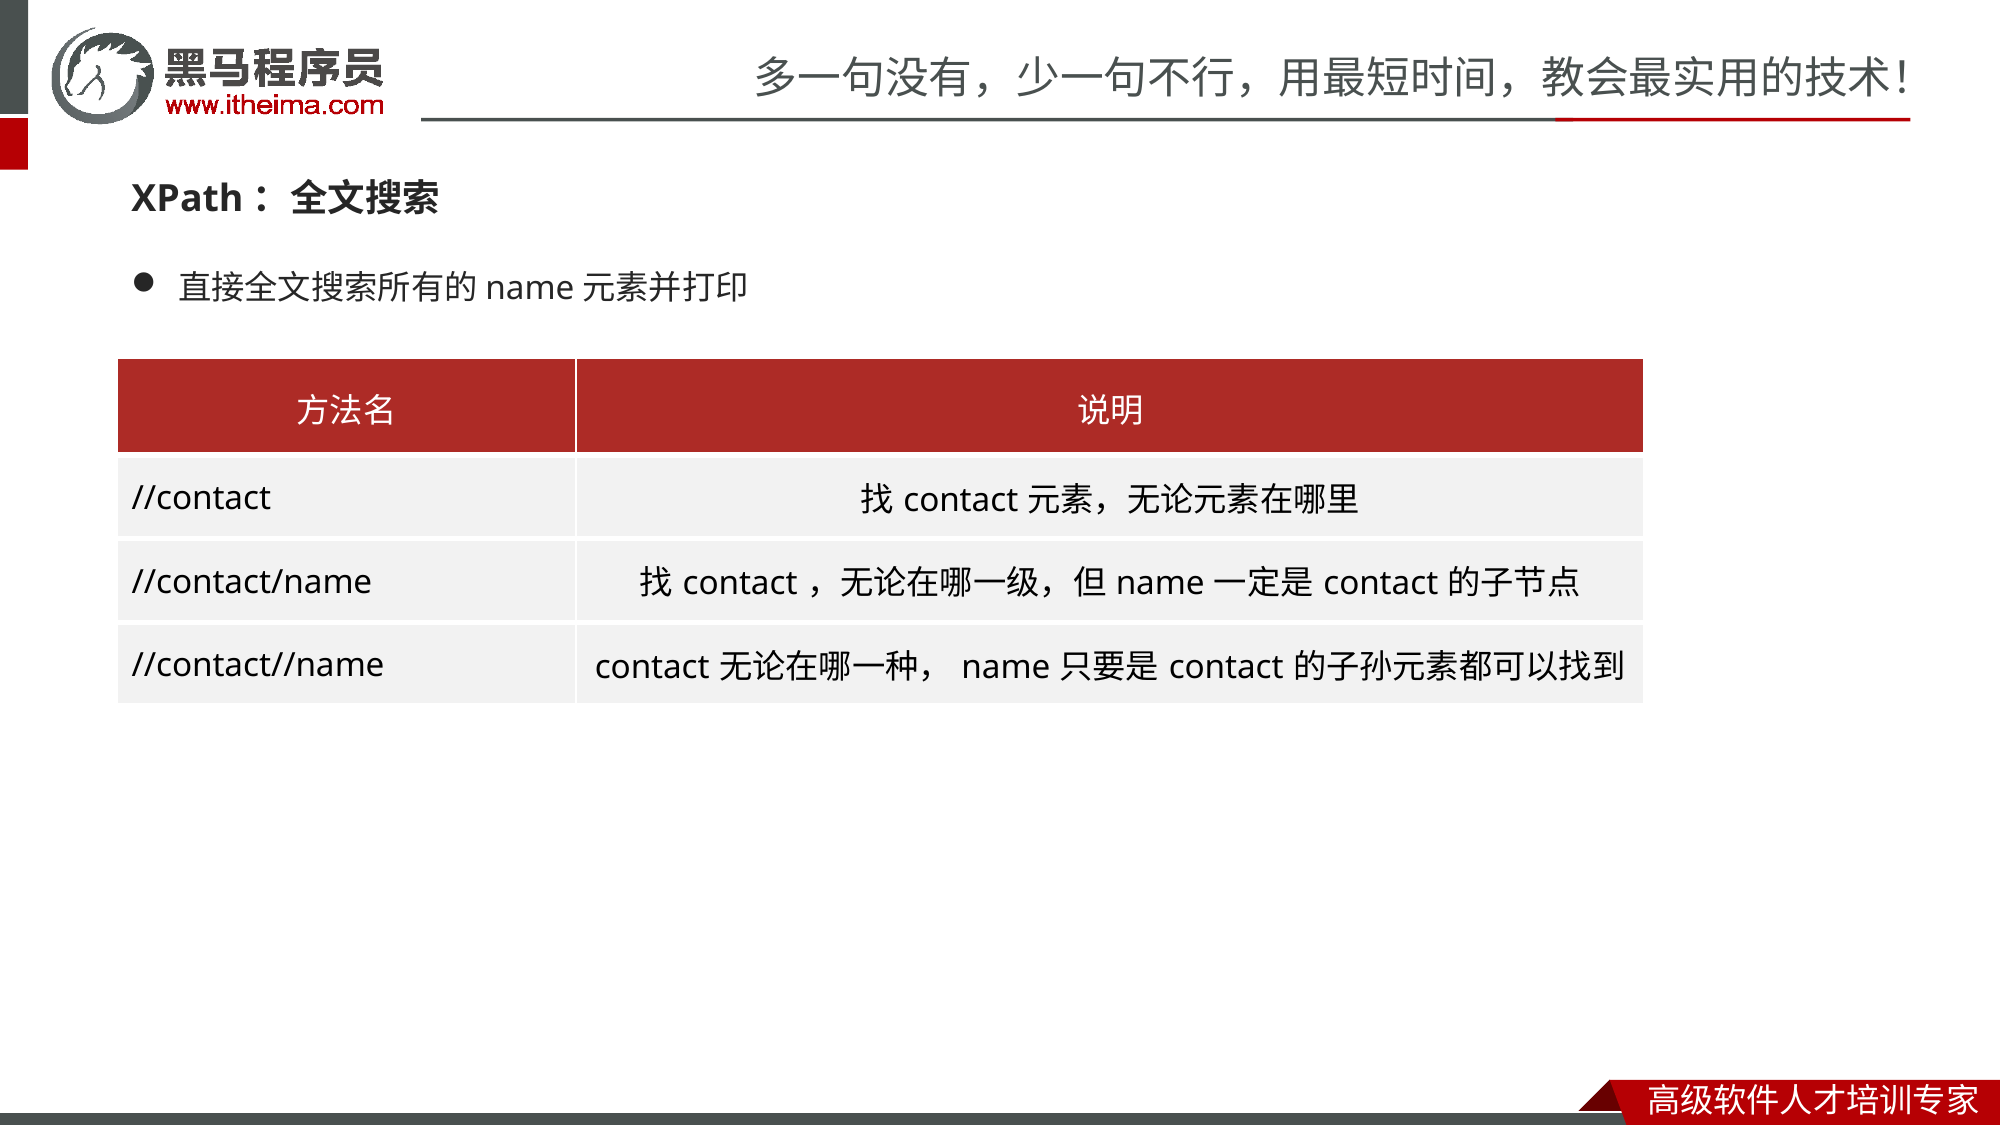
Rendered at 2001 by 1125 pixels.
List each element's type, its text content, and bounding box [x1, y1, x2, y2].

list 直接全文搜索所有的name元素并打印 [116, 239, 1872, 932]
table_cell //contact [118, 458, 575, 536]
table_header 说明 [577, 359, 1643, 452]
table_cell //contact/name [118, 541, 575, 620]
table_header 方法名 [118, 359, 575, 452]
table_cell 找contact元素，无论元素在哪里 [577, 458, 1643, 536]
list XPath：全文搜索 [116, 154, 1872, 239]
picture [50, 26, 384, 125]
table_cell contact无论在哪一种，name只要是contact的子孙元素都可以找到 [577, 625, 1643, 703]
table_cell //contact//name [118, 625, 575, 703]
table_cell 找contact，无论在哪一级，但name一定是contact的子节点 [577, 541, 1643, 620]
